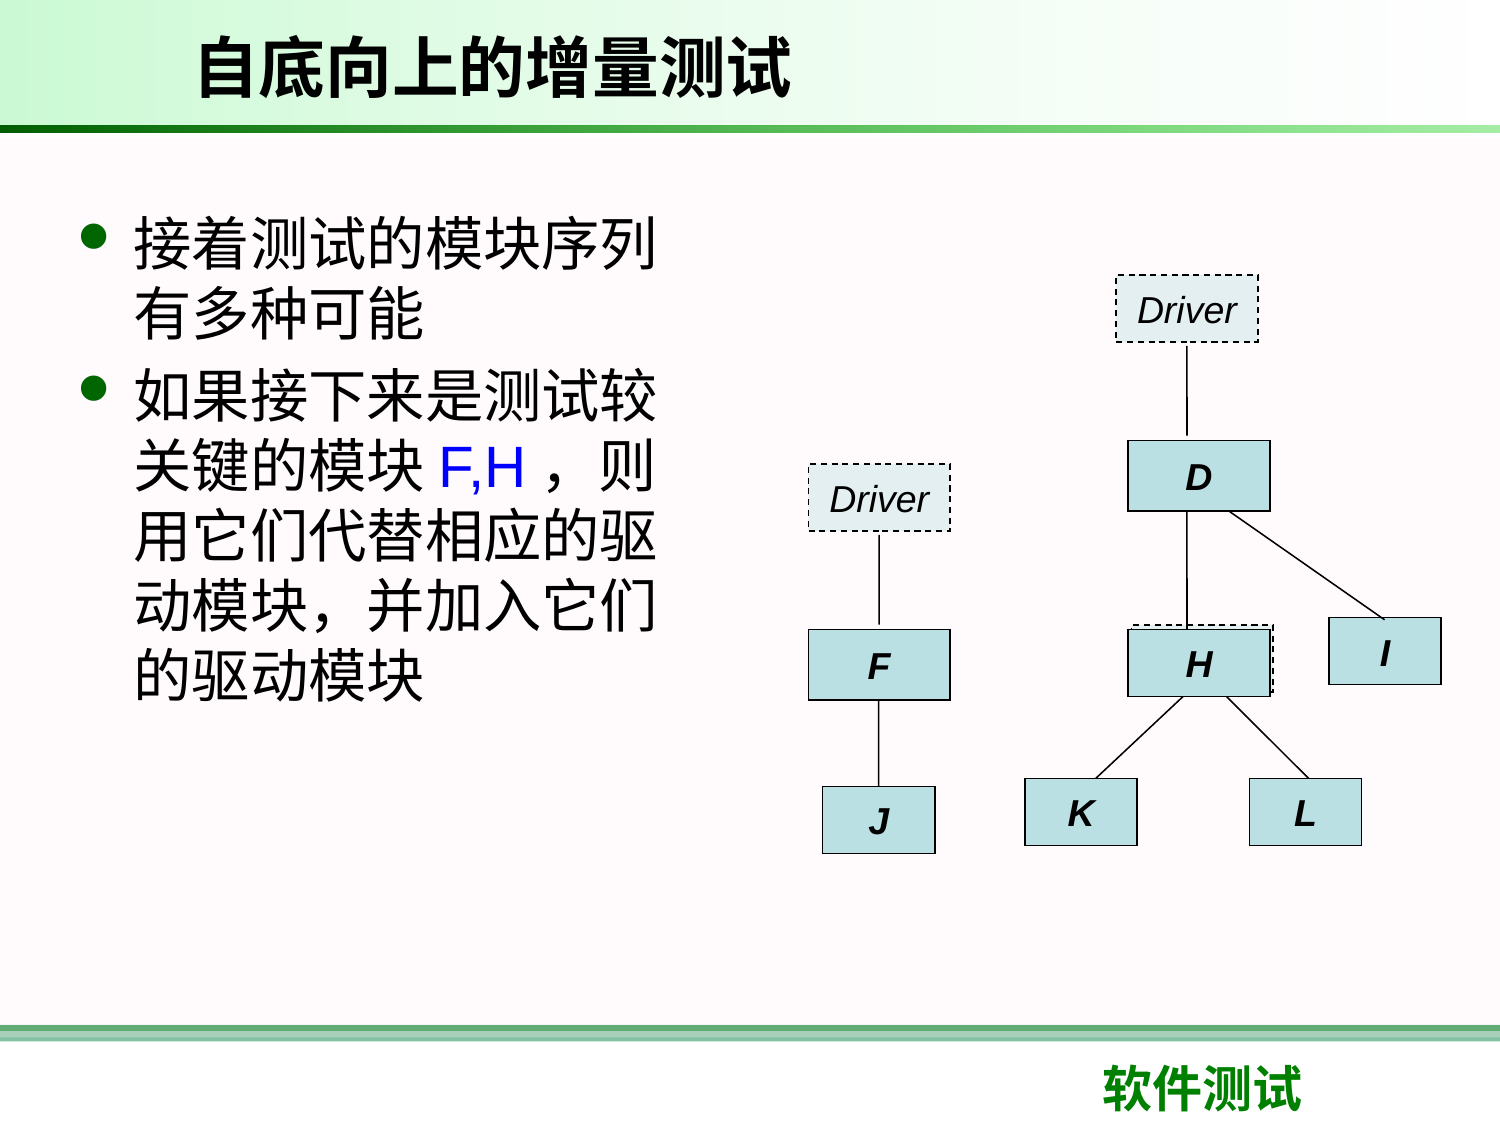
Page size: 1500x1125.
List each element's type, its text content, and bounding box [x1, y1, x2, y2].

title 自底向上的增量测试 [176, 12, 1223, 119]
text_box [808, 463, 951, 701]
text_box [1276, 440, 1442, 685]
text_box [808, 709, 951, 854]
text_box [1115, 274, 1271, 697]
list 接着测试的模块序列有多种可能 如果接下来是测试较关键的模块F,H，则用它们代替相应的驱动模块，并加入它们的驱动模块 [62, 199, 726, 901]
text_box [1024, 624, 1362, 846]
